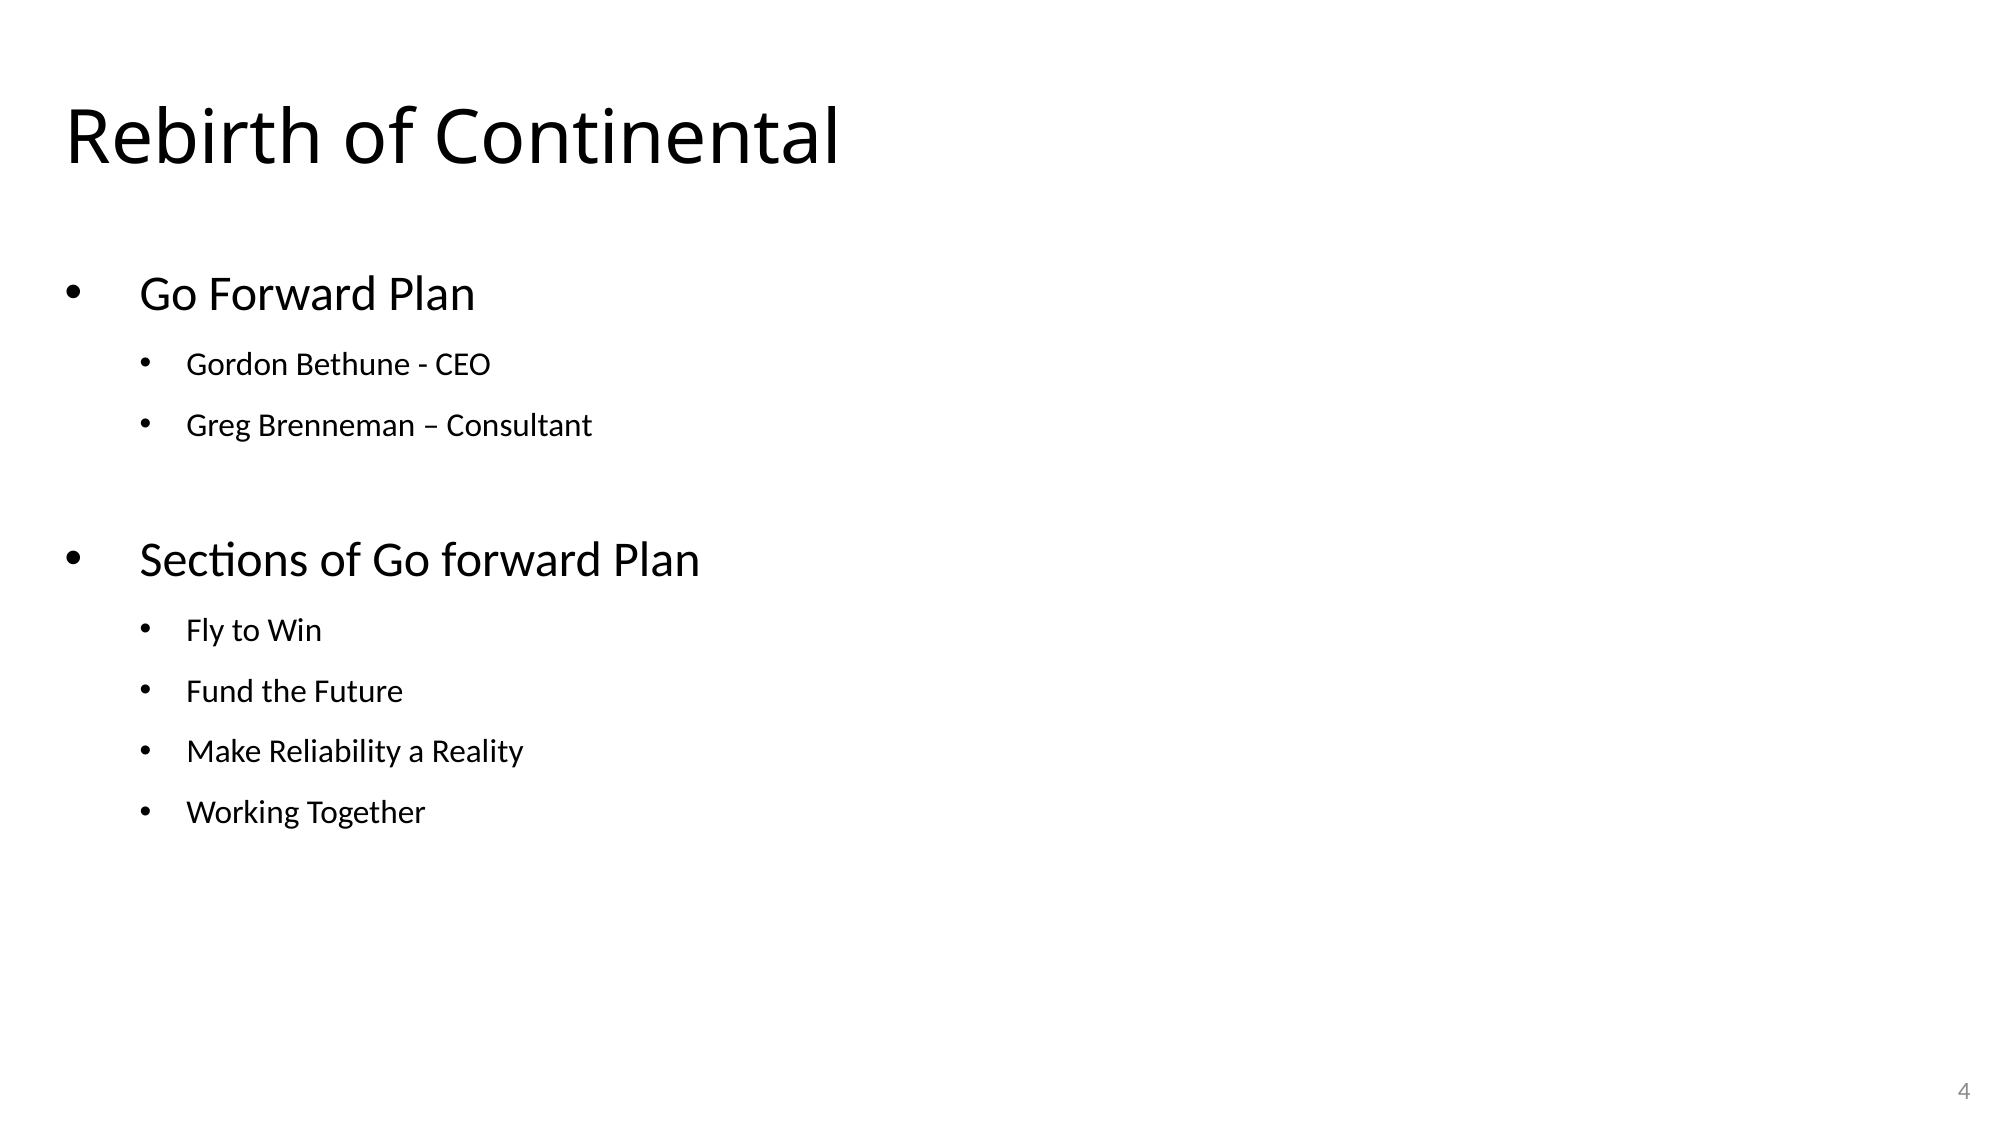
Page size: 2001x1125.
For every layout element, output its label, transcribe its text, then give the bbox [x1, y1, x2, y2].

slide_number 4 [1904, 1071, 1986, 1108]
list Go Forward Plan Gordon Bethune - CEO Greg Brenneman – Consultant Sections of Go forward Plan Fly to Win Fund the Future Make Reliability a Reality Working Together [49, 259, 1949, 1000]
title Rebirth of Continental [49, 45, 1783, 233]
